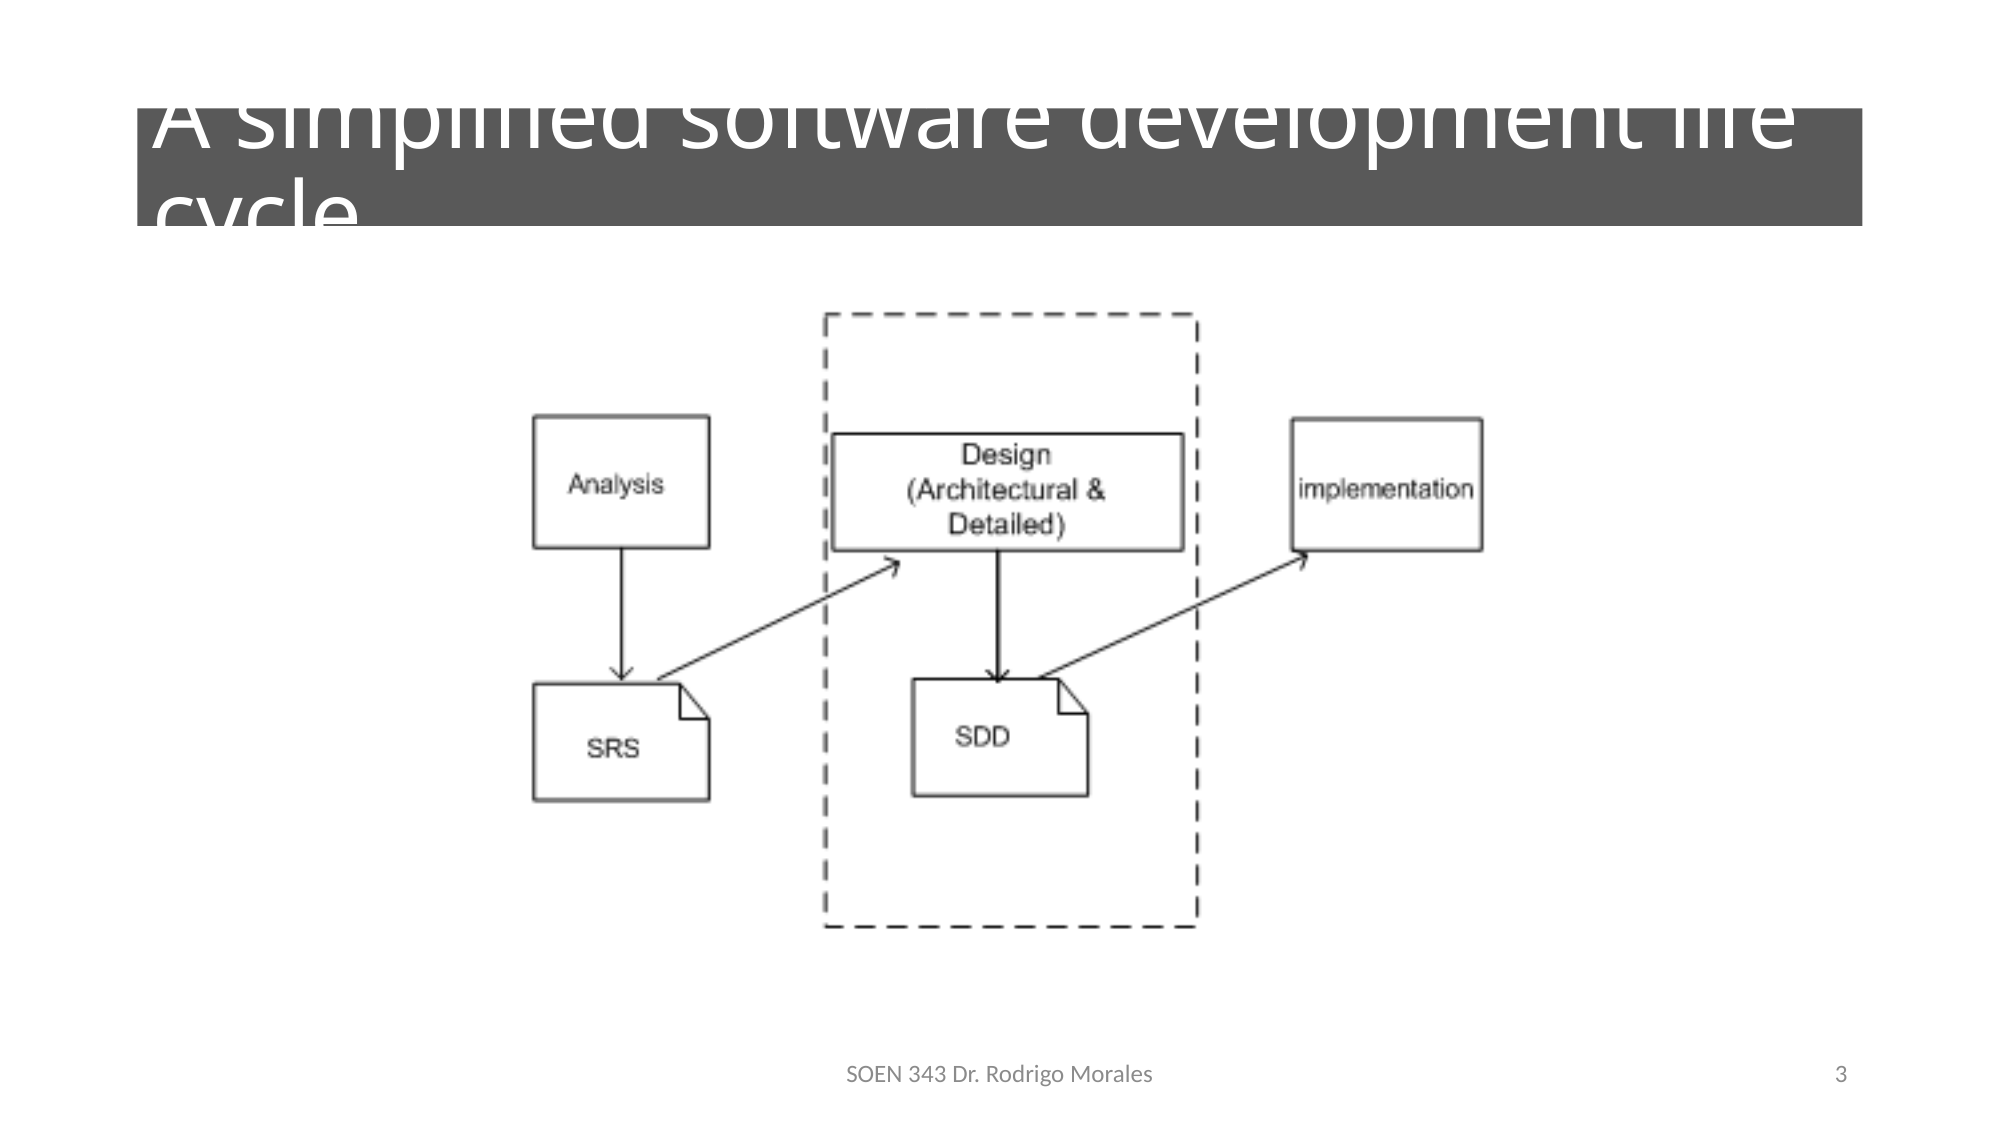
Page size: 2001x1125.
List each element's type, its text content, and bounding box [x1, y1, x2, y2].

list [474, 276, 1514, 975]
title A simplified software development life cycle [137, 59, 1863, 278]
slide_number 3 [1412, 1042, 1863, 1103]
footer SOEN 343 Dr. Rodrigo Morales [662, 1042, 1338, 1103]
